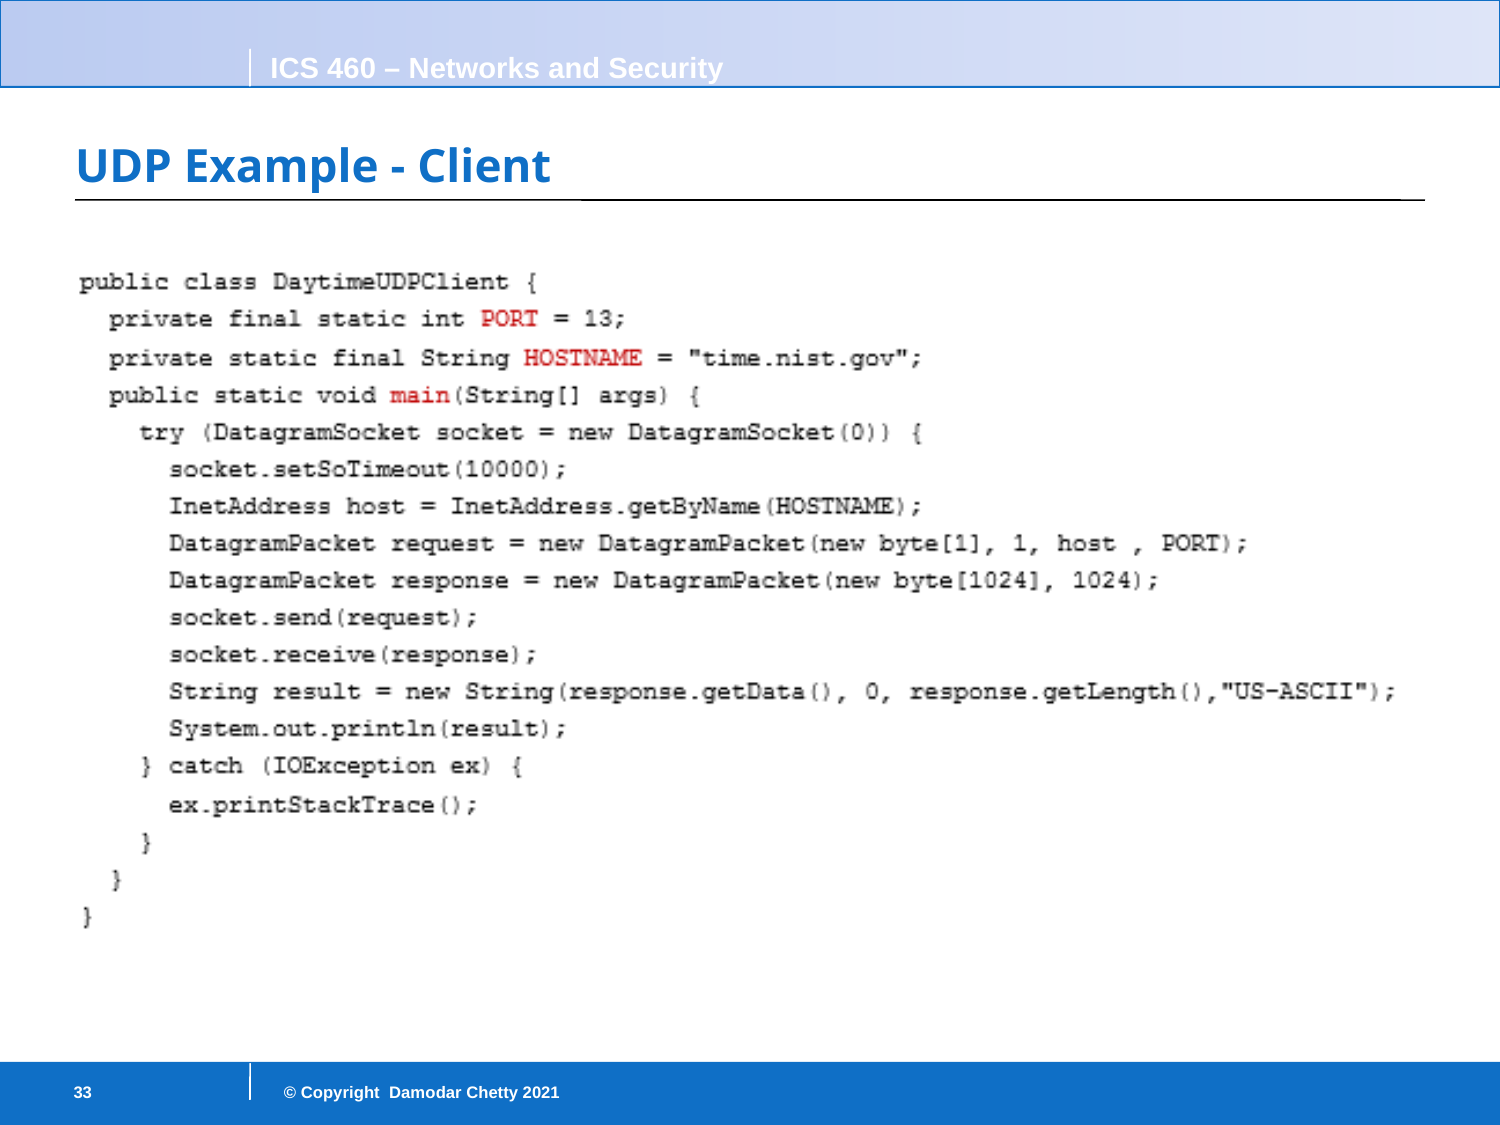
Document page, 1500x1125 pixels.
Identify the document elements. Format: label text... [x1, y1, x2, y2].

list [78, 262, 1399, 938]
slide_number 33 [49, 1070, 251, 1125]
title UDP Example - Client [74, 90, 1426, 200]
